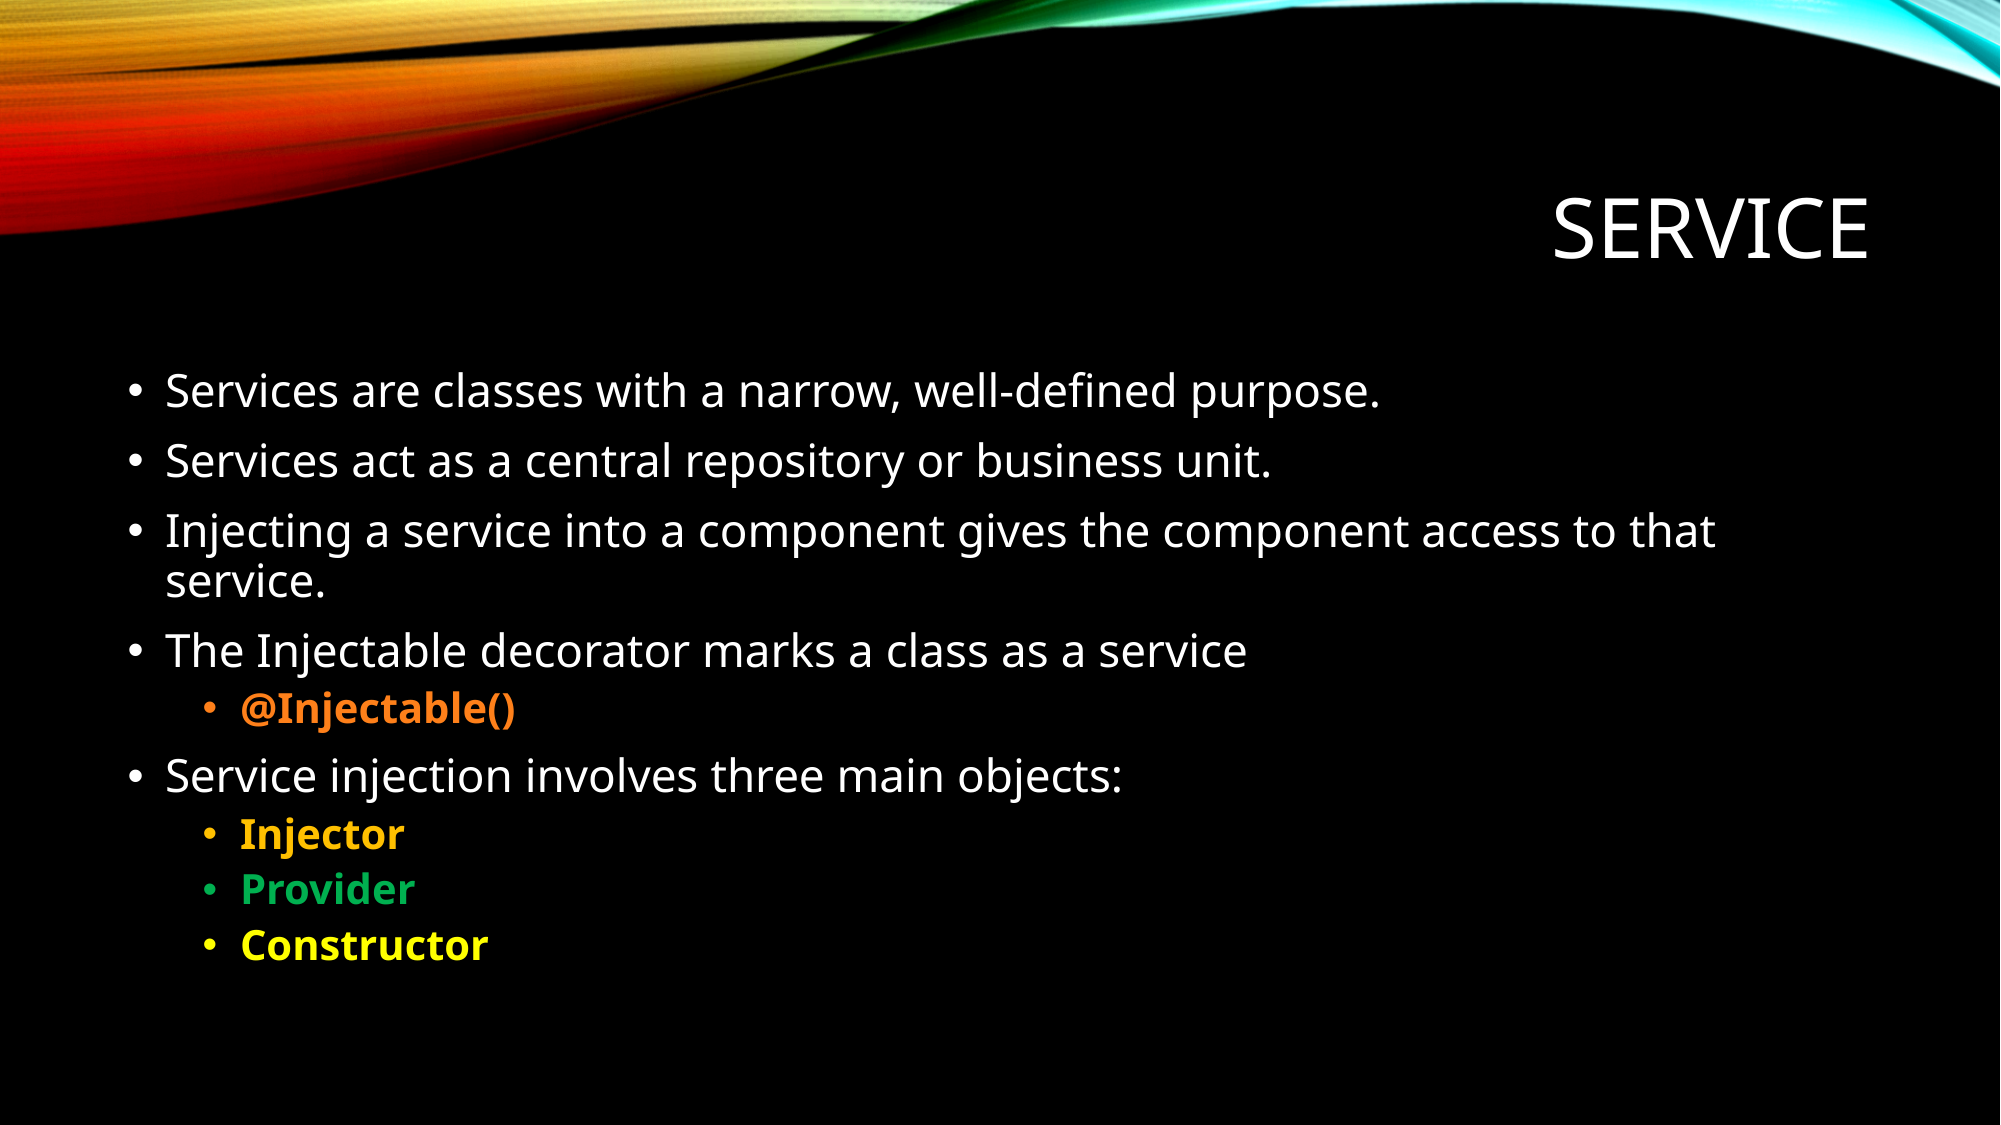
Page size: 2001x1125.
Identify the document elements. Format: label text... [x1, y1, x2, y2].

list Services are classes with a narrow, well-defined purpose. Services act as a central repository or business unit. Injecting a service into a component gives the component access to that service. The Injectable decorator marks a class as a service @Injectable() Service injection involves three main objects: Injector Provider Constructor [112, 360, 1888, 1021]
picture [0, 0, 2000, 237]
title Service [474, 125, 1888, 338]
